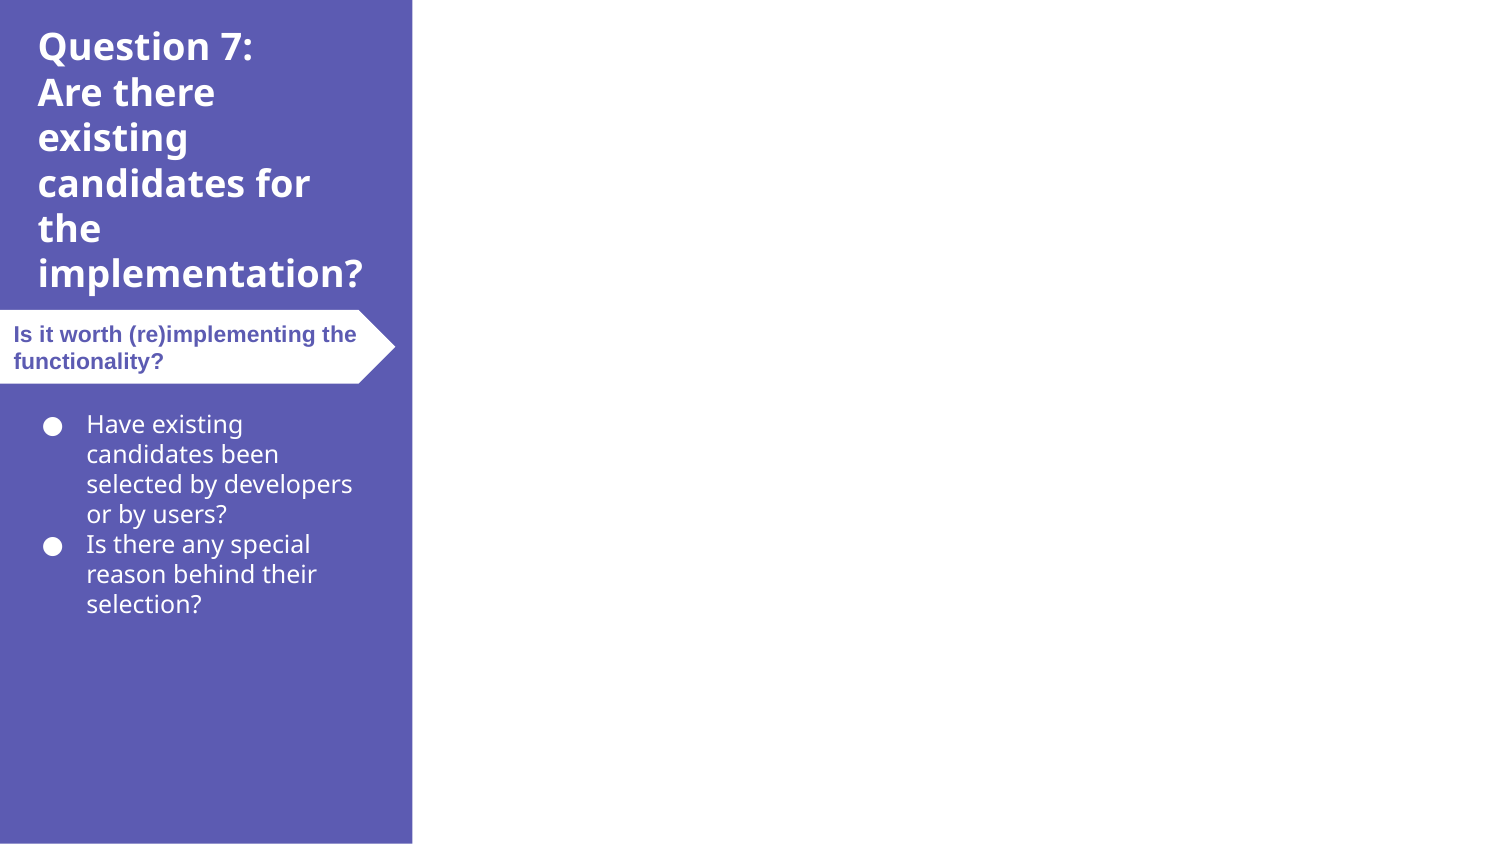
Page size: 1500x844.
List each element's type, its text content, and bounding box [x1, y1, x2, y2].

text_box Have existing candidates been selected by developers or by users? Is there any special reason behind their selection? [26, 393, 384, 634]
text_box [0, 0, 413, 844]
text_box Is it worth (re)implementing the functionality? [0, 309, 396, 384]
text_box Question 7: Are there existing candidates for the implementation? [22, 7, 389, 311]
